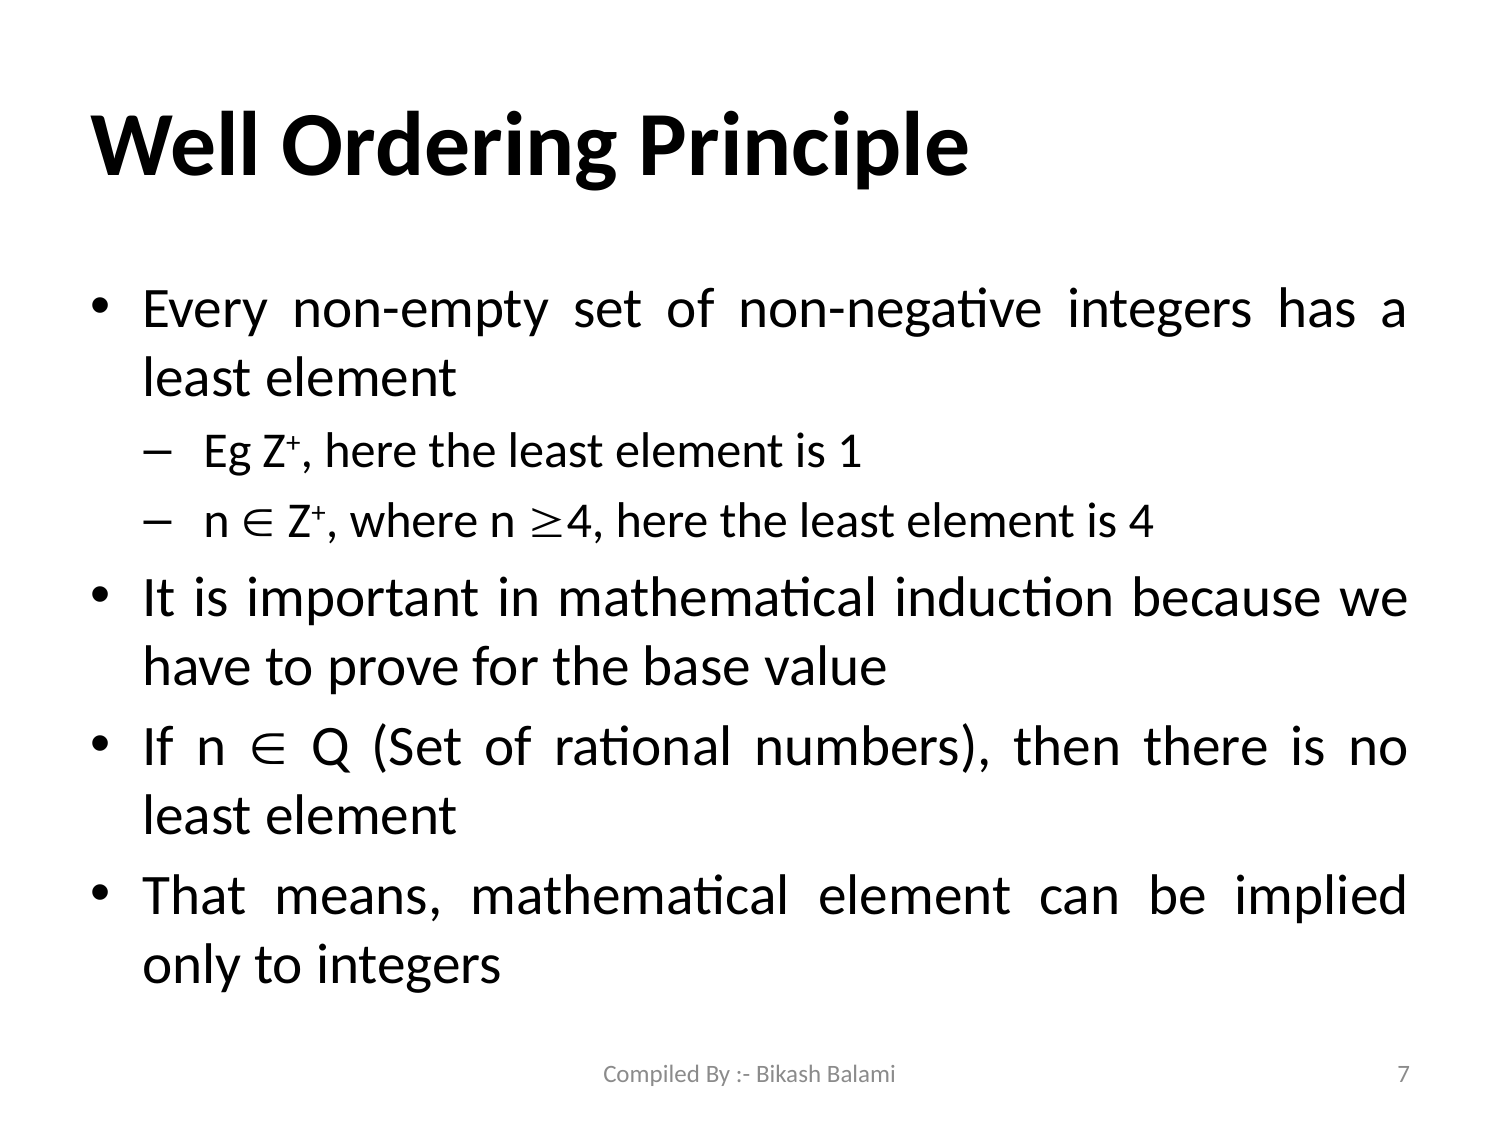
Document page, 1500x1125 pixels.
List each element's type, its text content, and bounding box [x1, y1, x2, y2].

list Every non-empty set of non-negative integers has a least element Eg Z+, here the least element is 1 n  Z+, where n 4, here the least element is 4 It is important in mathematical induction because we have to prove for the base value If n  Q (Set of rational numbers), then there is no least element That means, mathematical element can be implied only to integers [75, 262, 1425, 1005]
title Well Ordering Principle [75, 45, 1425, 233]
slide_number 7 [1074, 1042, 1425, 1103]
footer Compiled By :- Bikash Balami [512, 1042, 988, 1103]
